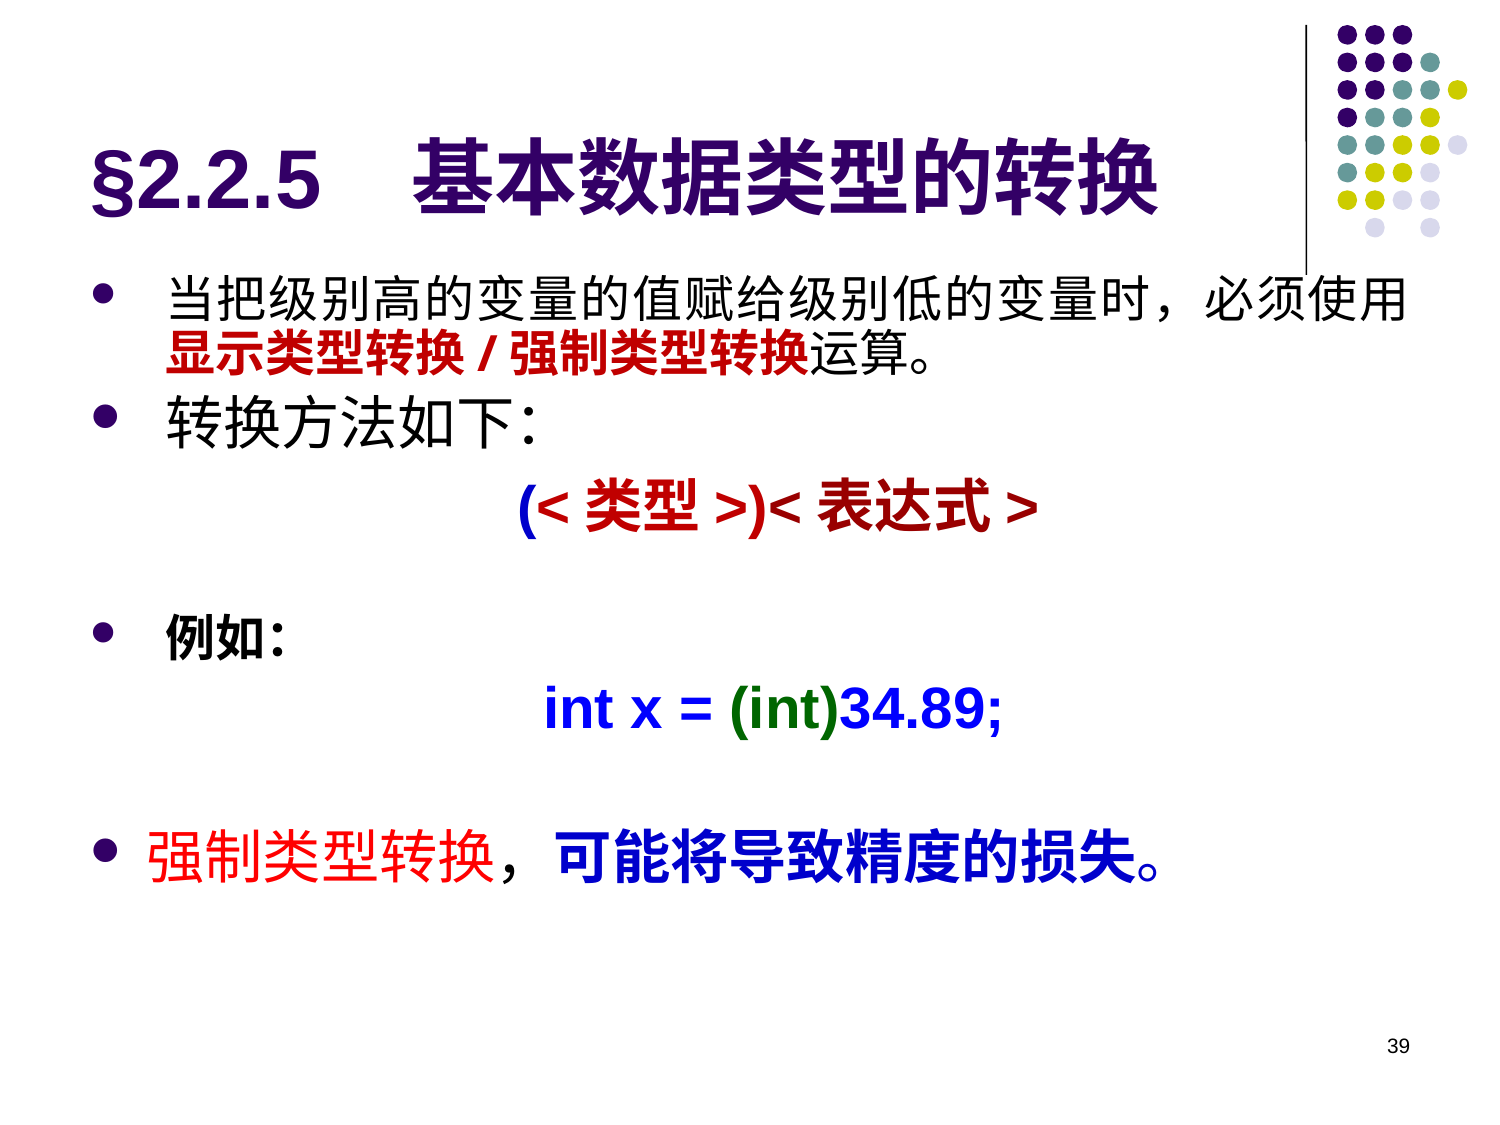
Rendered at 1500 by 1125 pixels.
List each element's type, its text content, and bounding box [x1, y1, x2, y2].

list 当把级别高的变量的值赋给级别低的变量时，必须使用显示类型转换/强制类型转换运算。 转换方法如下： (<类型>)<表达式> 例如： int x = (int)34.89; 强制类型转换，可能将导致精度的损失。 [74, 266, 1426, 1006]
title §2.2.5 基本数据类型的转换 [74, 19, 1313, 233]
slide_number 39 [1074, 1024, 1426, 1101]
